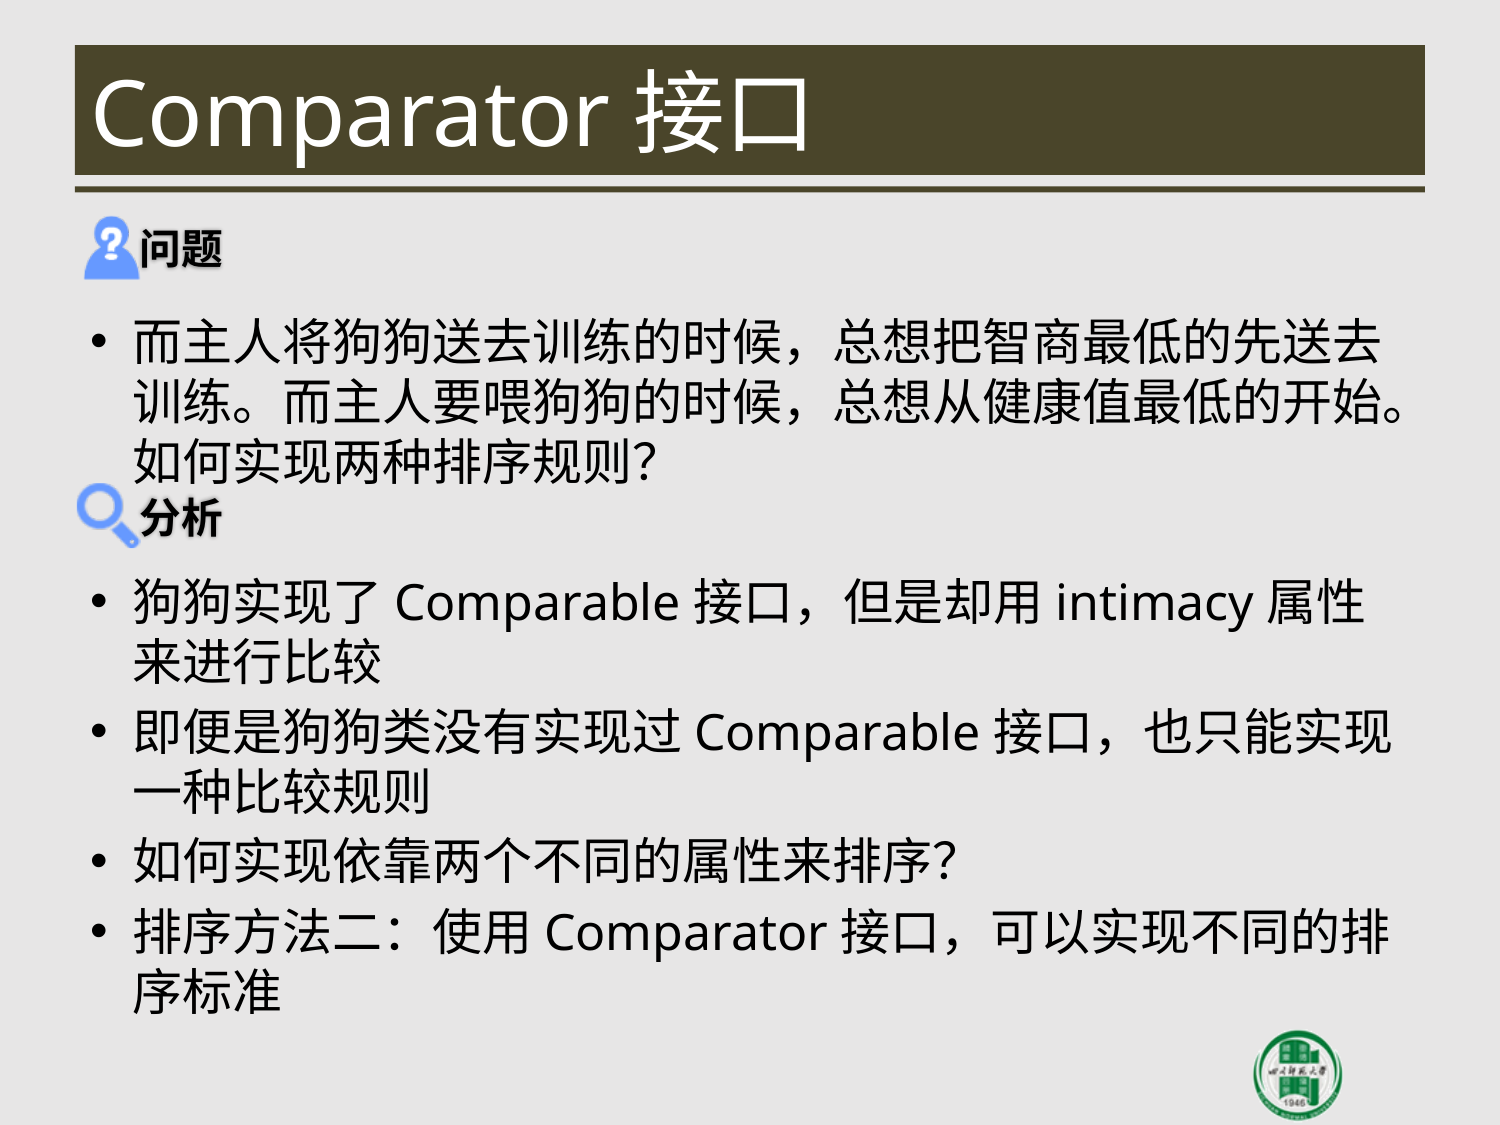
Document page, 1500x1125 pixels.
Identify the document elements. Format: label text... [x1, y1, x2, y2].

picture [1250, 1083, 1355, 1124]
list 而主人将狗狗送去训练的时候，总想把智商最低的先送去训练。而主人要喂狗狗的时候，总想从健康值最低的开始。如何实现两种排序规则？ 狗狗实现了Comparable接口，但是却用intimacy属性来进行比较 即便是狗狗类没有实现过Comparable接口，也只能实现一种比较规则 如何实现依靠两个不同的属性来排序？ 排序方法二：使用Comparator接口，可以实现不同的排序标准 [75, 302, 1425, 1083]
title Comparator接口 [75, 45, 1425, 175]
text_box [74, 479, 240, 554]
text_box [76, 212, 240, 283]
